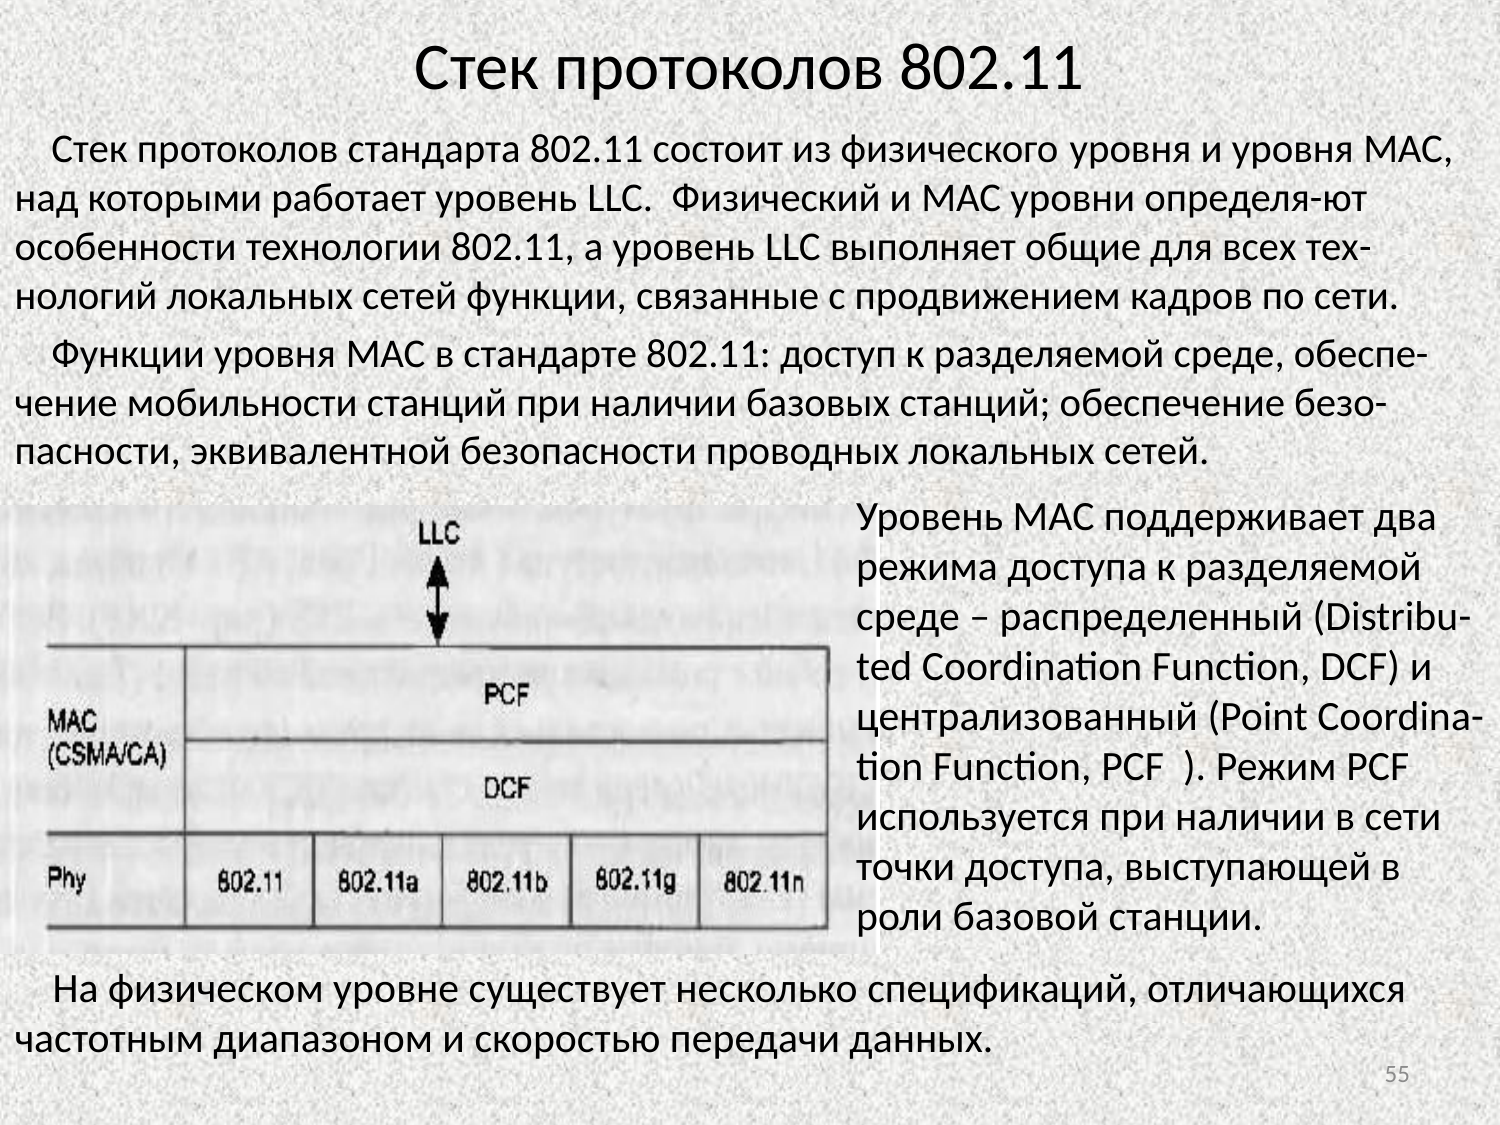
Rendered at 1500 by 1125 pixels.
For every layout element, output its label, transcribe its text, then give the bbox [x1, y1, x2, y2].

list Стек протоколов стандарта 802.11 состоит из физического уровня и уровня MAC, над которыми работает уровень LLC. Физический и MAC уровни определя-ют особенности технологии 802.11, а уровень LLC выполняет общие для всех тех-нологий локальных сетей функции, связанные с продвижением кадров по сети. Функции уровня MAC в стандарте 802.11: доступ к разделяемой среде, обеспе-чение мобильности станций при наличии базовых станций; обеспечение безо-пасности, эквивалентной безопасности проводных локальных сетей. [0, 114, 1482, 499]
slide_number 55 [1074, 1042, 1425, 1103]
text_box На физическом уровне существует несколько спецификаций, отличающихся частотным диапазоном и скоростью передачи данных. [0, 953, 1482, 1068]
picture [0, 499, 1500, 1125]
title Стек протоколов 802.11 [75, 10, 1425, 114]
picture [0, 0, 1500, 481]
text_box Уровень MAC поддерживает два режима доступа к разделяемой среде – распределенный (Distribu-ted Coordination Function, DCF) и централизованный (Point Coordina-tion Function, PCF ). Режим PCF используется при наличии в сети точки доступа, выступающей в роли базовой станции. [841, 481, 1500, 947]
